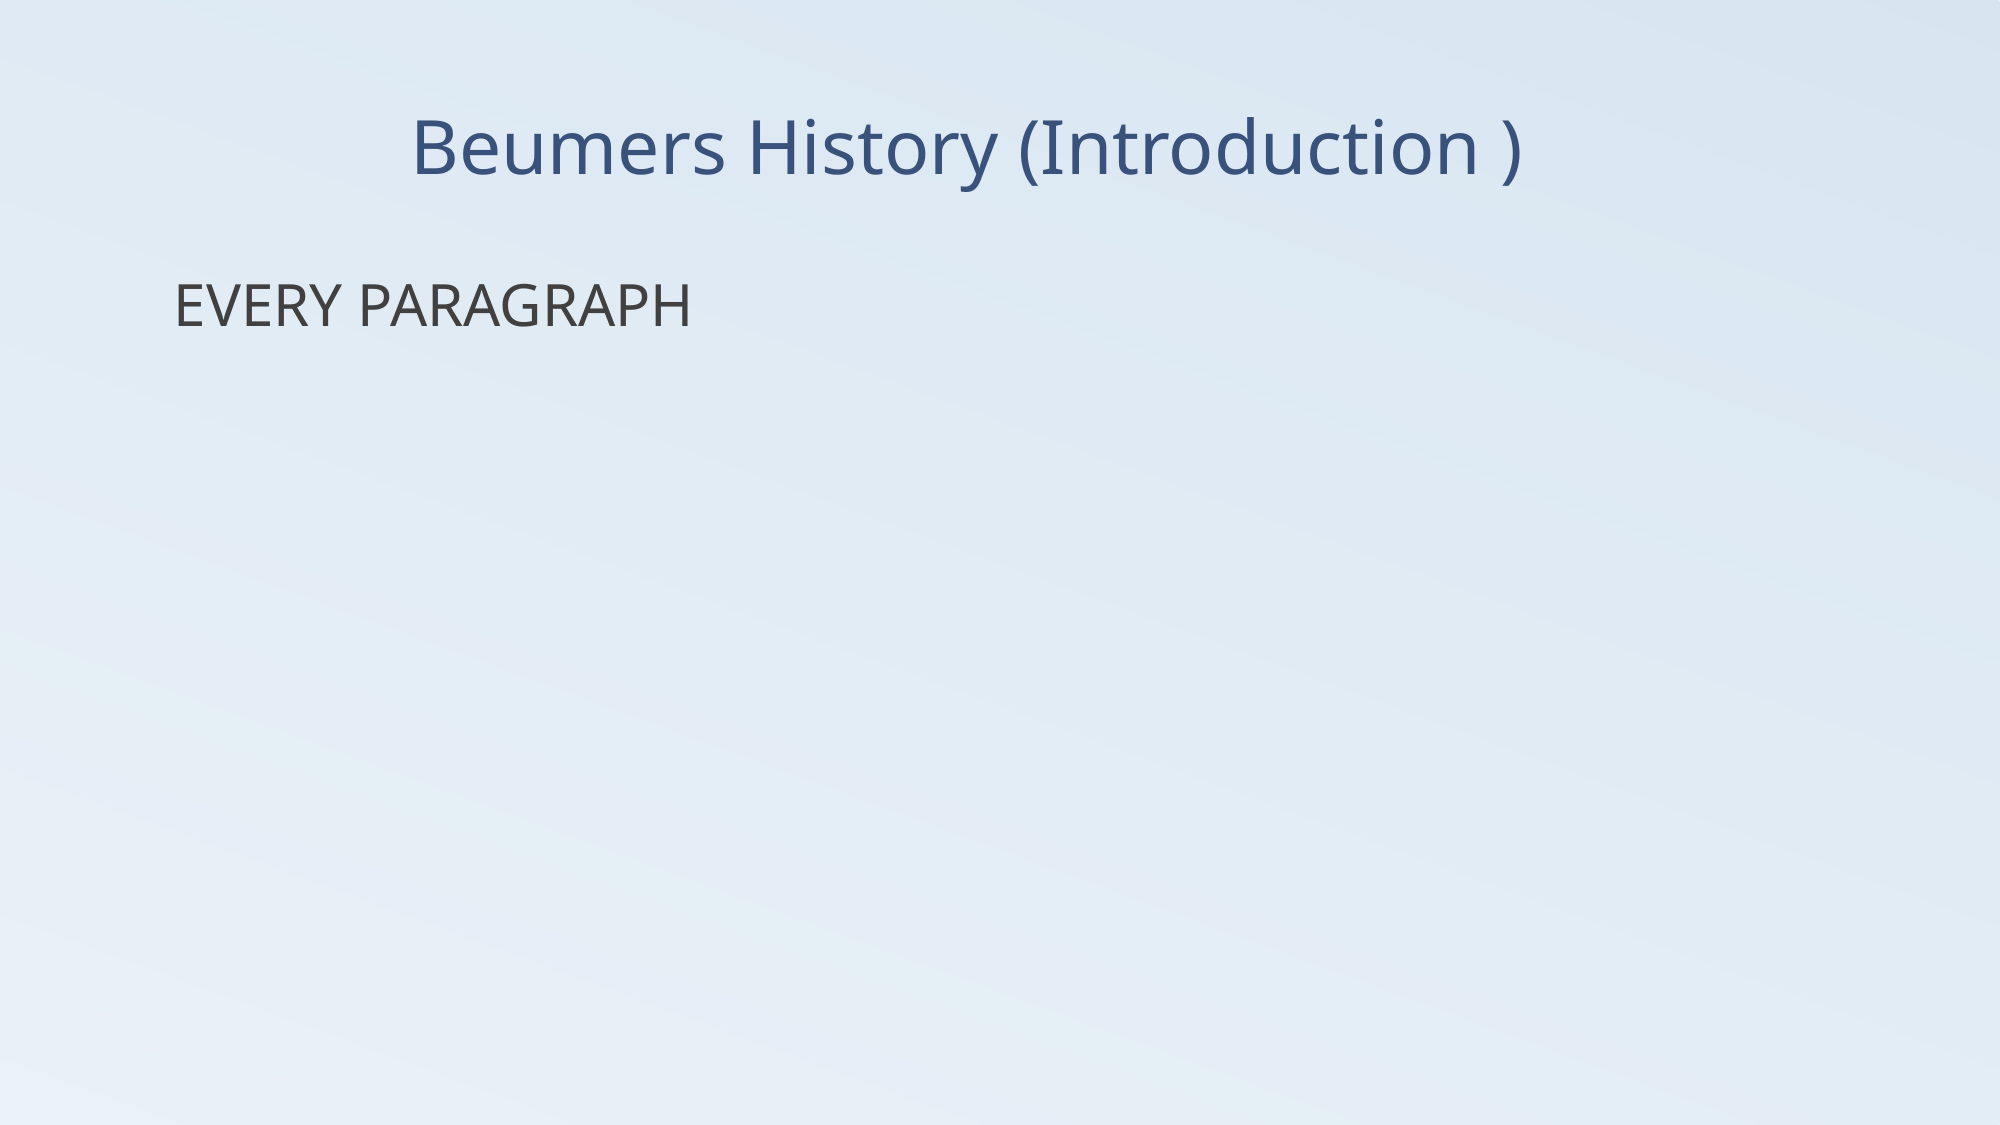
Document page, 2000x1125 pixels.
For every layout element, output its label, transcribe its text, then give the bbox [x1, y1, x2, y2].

title Beumers History (Introduction ) [66, 28, 1867, 204]
list EVERY PARAGRAPH [135, 261, 1823, 949]
